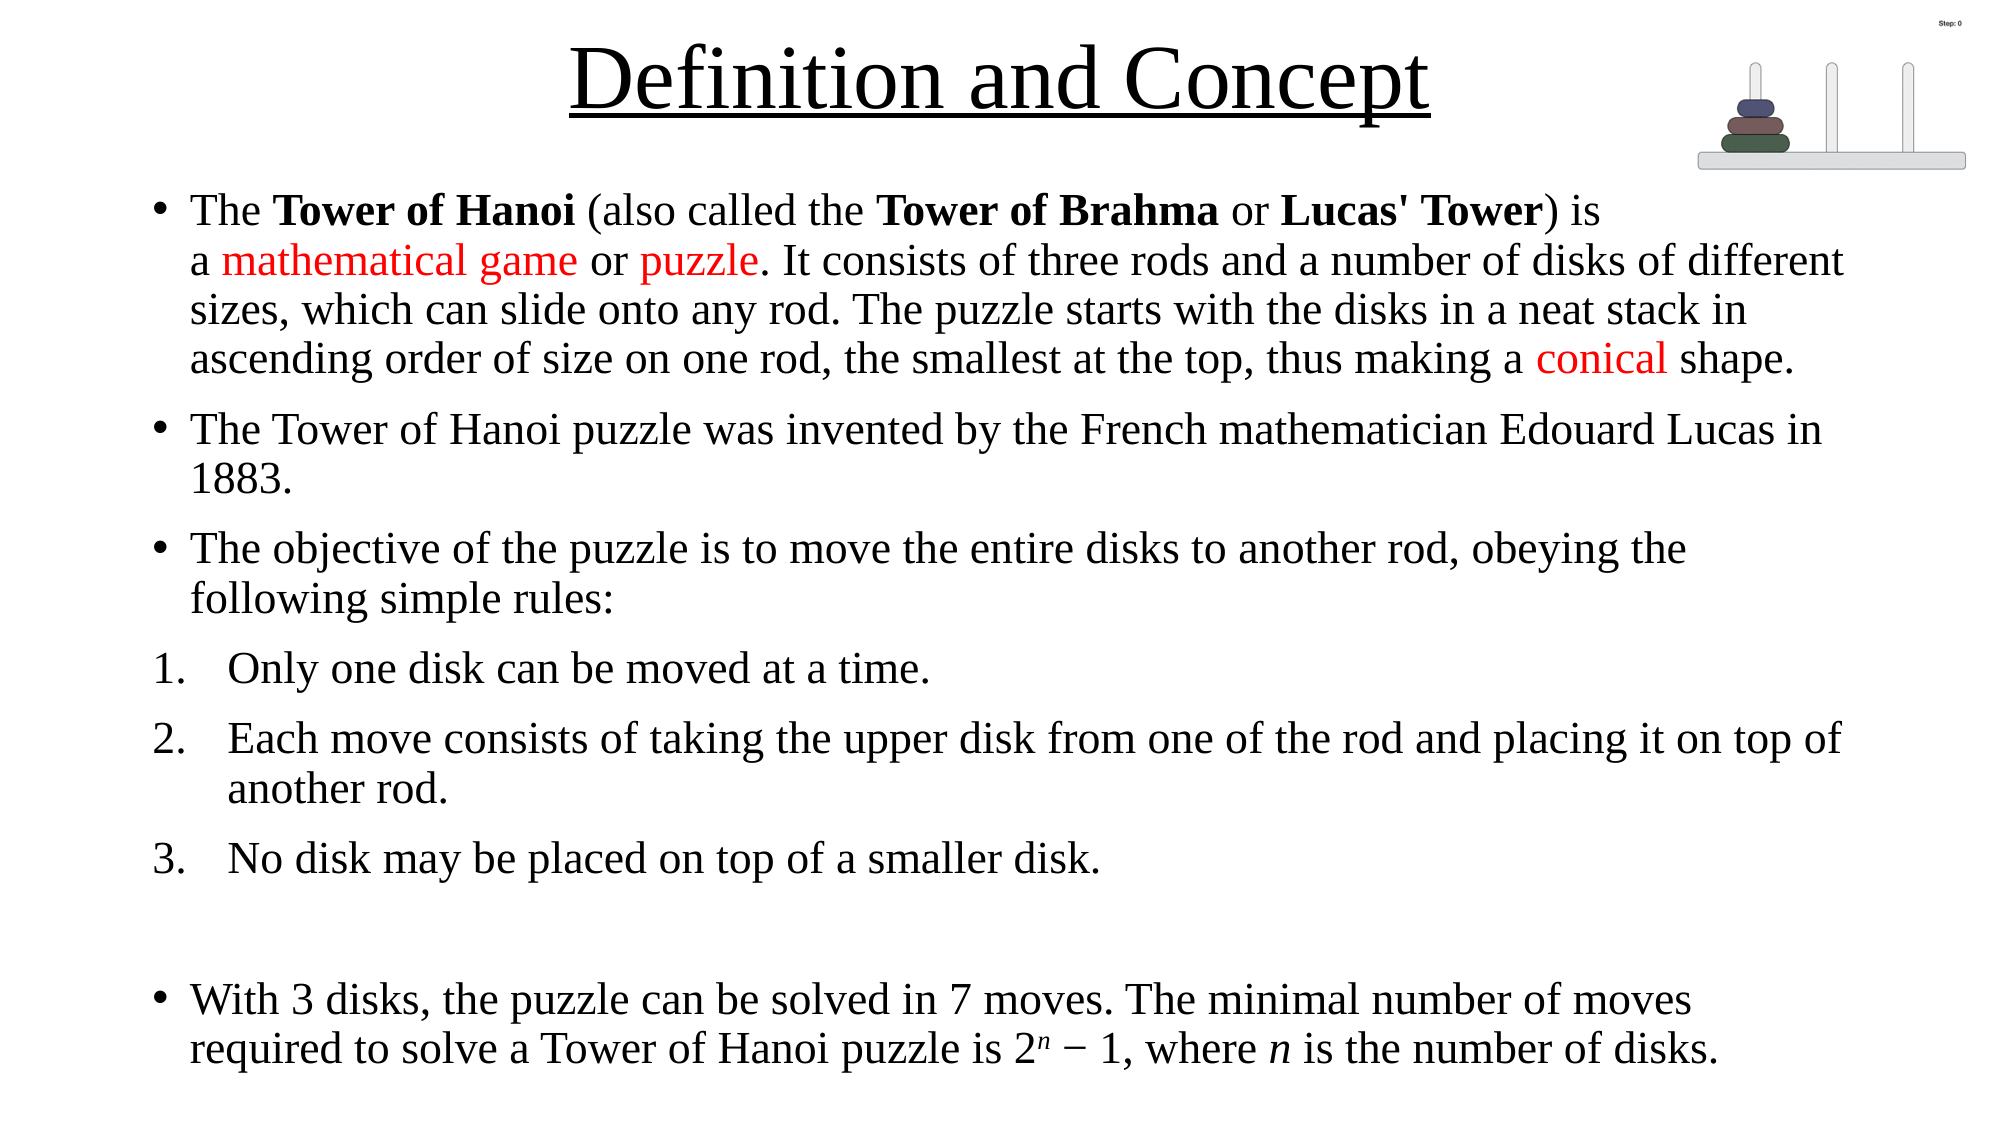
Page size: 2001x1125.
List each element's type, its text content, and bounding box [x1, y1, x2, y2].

list The Tower of Hanoi (also called the Tower of Brahma or Lucas' Tower) is a mathematical game or puzzle. It consists of three rods and a number of disks of different sizes, which can slide onto any rod. The puzzle starts with the disks in a neat stack in ascending order of size on one rod, the smallest at the top, thus making a conical shape. The Tower of Hanoi puzzle was invented by the French mathematician Edouard Lucas in 1883. The objective of the puzzle is to move the entire disks to another rod, obeying the following simple rules: Only one disk can be moved at a time. Each move consists of taking the upper disk from one of the rod and placing it on top of another rod. No disk may be placed on top of a smaller disk. With 3 disks, the puzzle can be solved in 7 moves. The minimal number of moves required to solve a Tower of Hanoi puzzle is 2n − 1, where n is the number of disks. [137, 178, 1863, 1125]
title Definition and Concept [137, 14, 1697, 143]
picture [1697, 14, 1967, 175]
